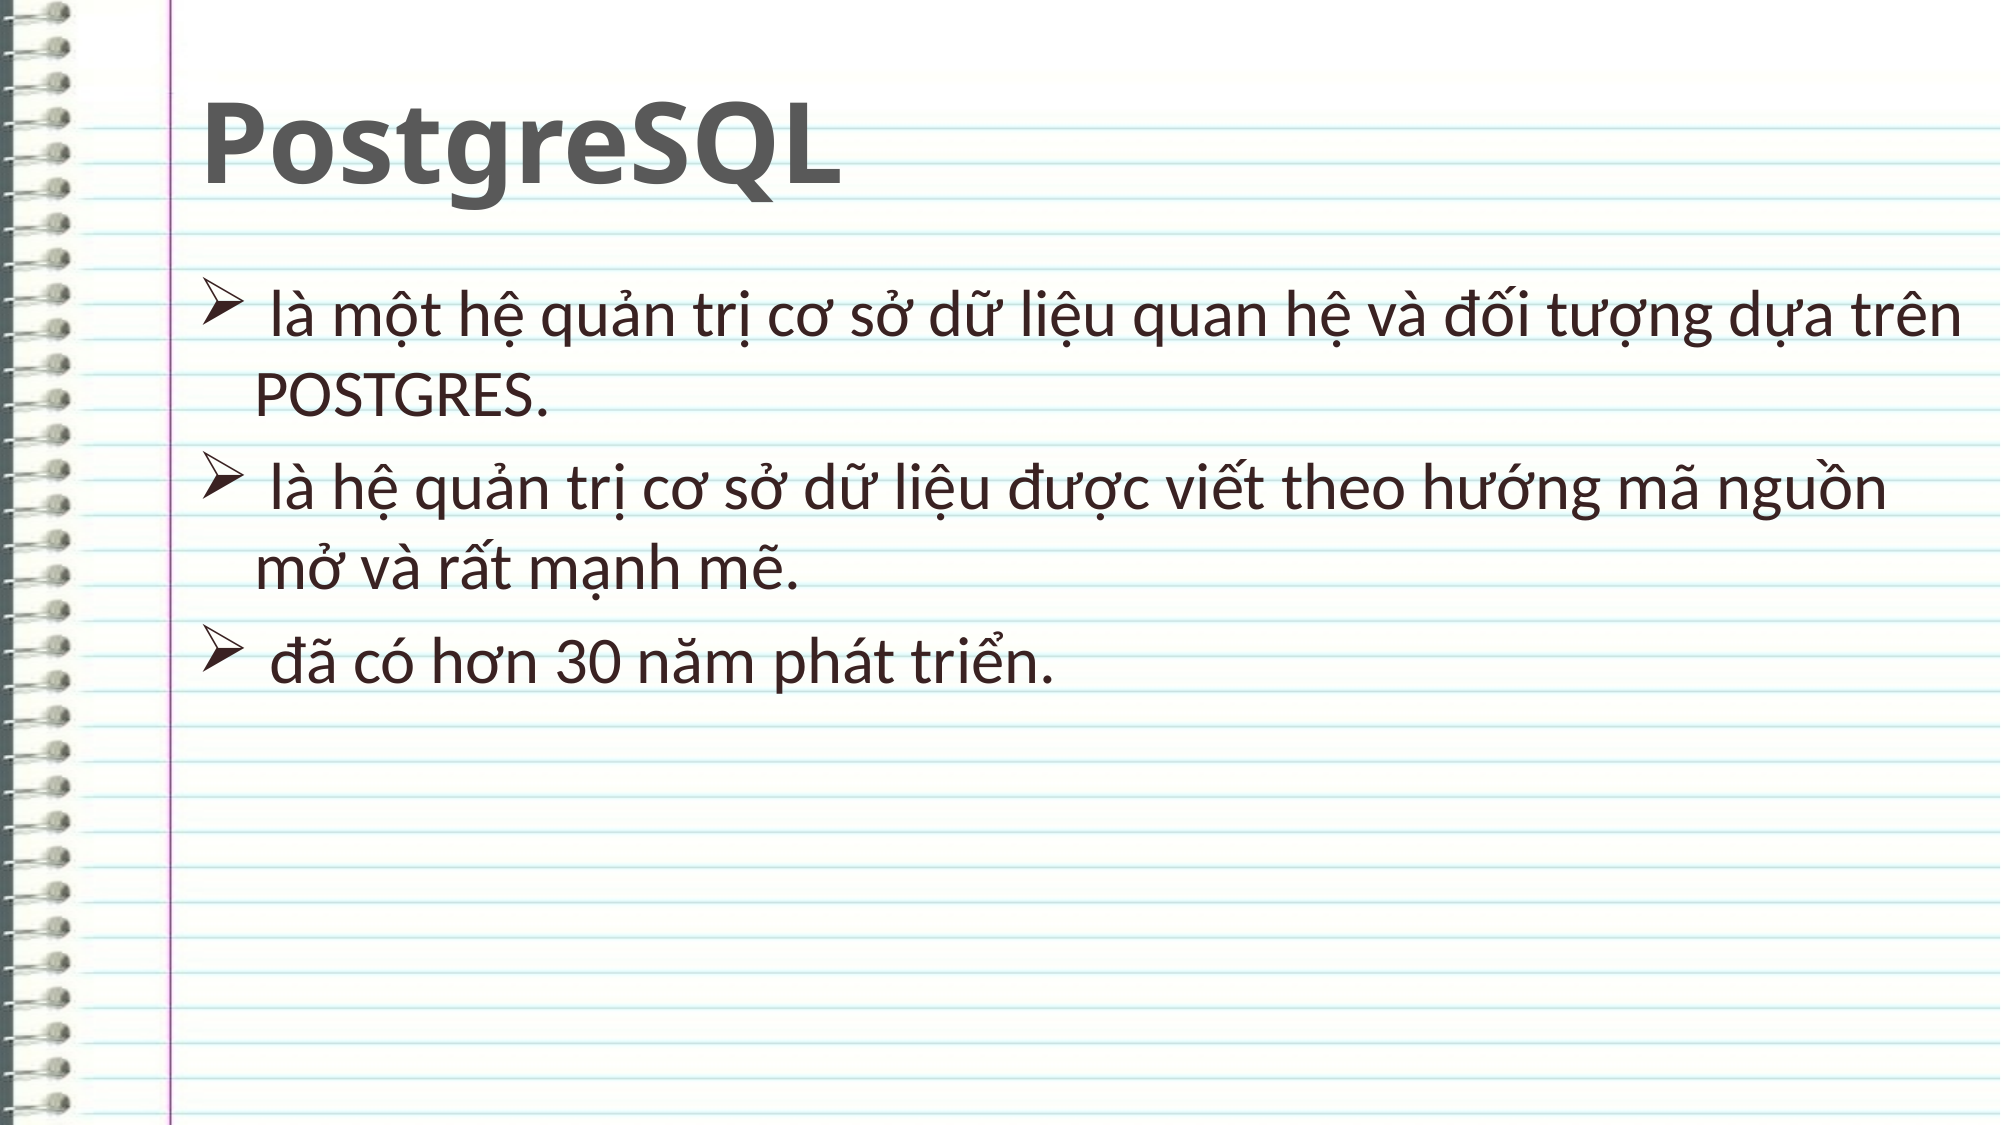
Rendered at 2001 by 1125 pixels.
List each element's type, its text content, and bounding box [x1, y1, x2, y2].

title PostgreSQL [183, 45, 1984, 233]
picture [0, 0, 2001, 1125]
list là một hệ quản trị cơ sở dữ liệu quan hệ và đối tượng dựa trên POSTGRES. là hệ quản trị cơ sở dữ liệu được viết theo hướng mã nguồn mở và rất mạnh mẽ. đã có hơn 30 năm phát triển. [182, 262, 1984, 1006]
